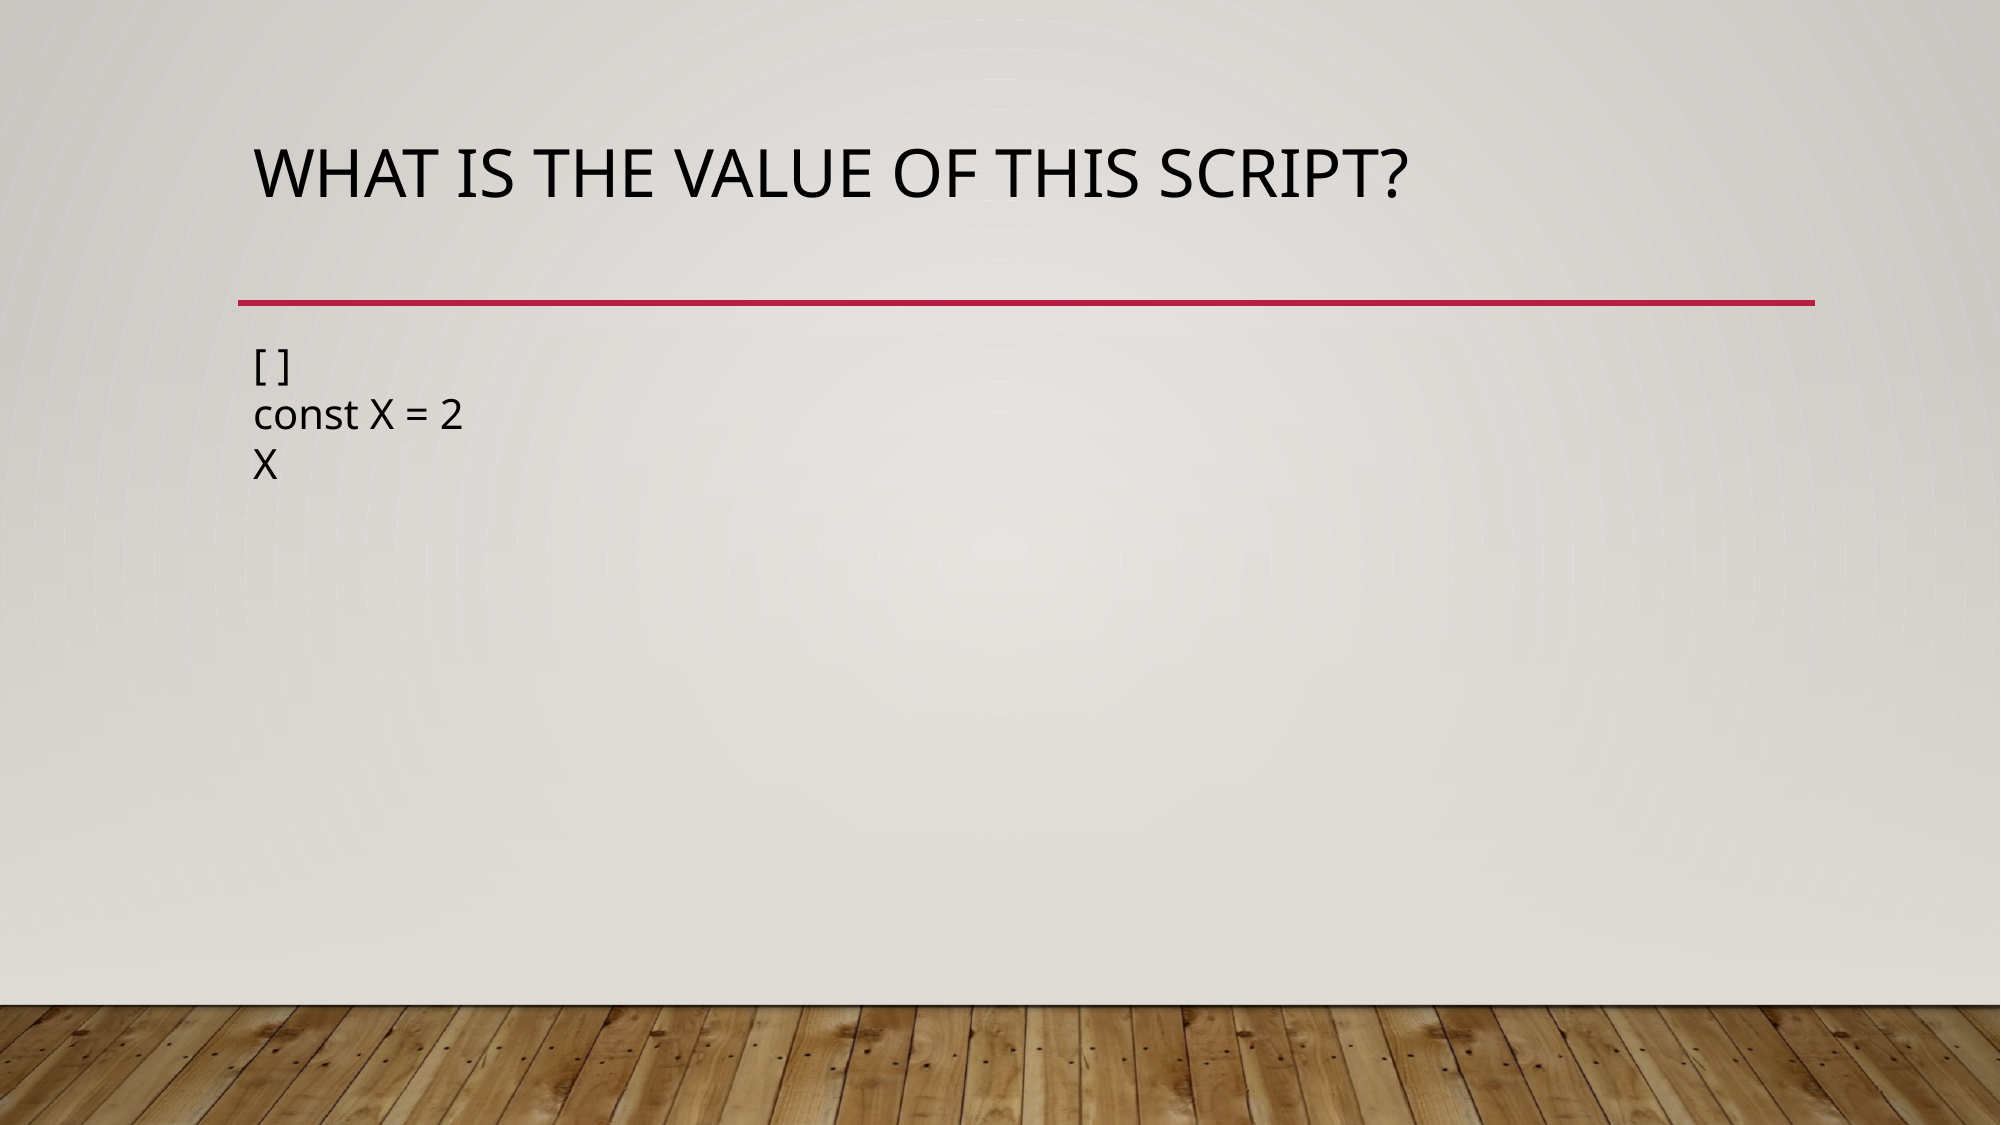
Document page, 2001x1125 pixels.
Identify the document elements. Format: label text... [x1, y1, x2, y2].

list [ ] const X = 2 X [238, 330, 1814, 897]
title What is the value of this script? [238, 131, 1814, 305]
picture [0, 1005, 2000, 1125]
